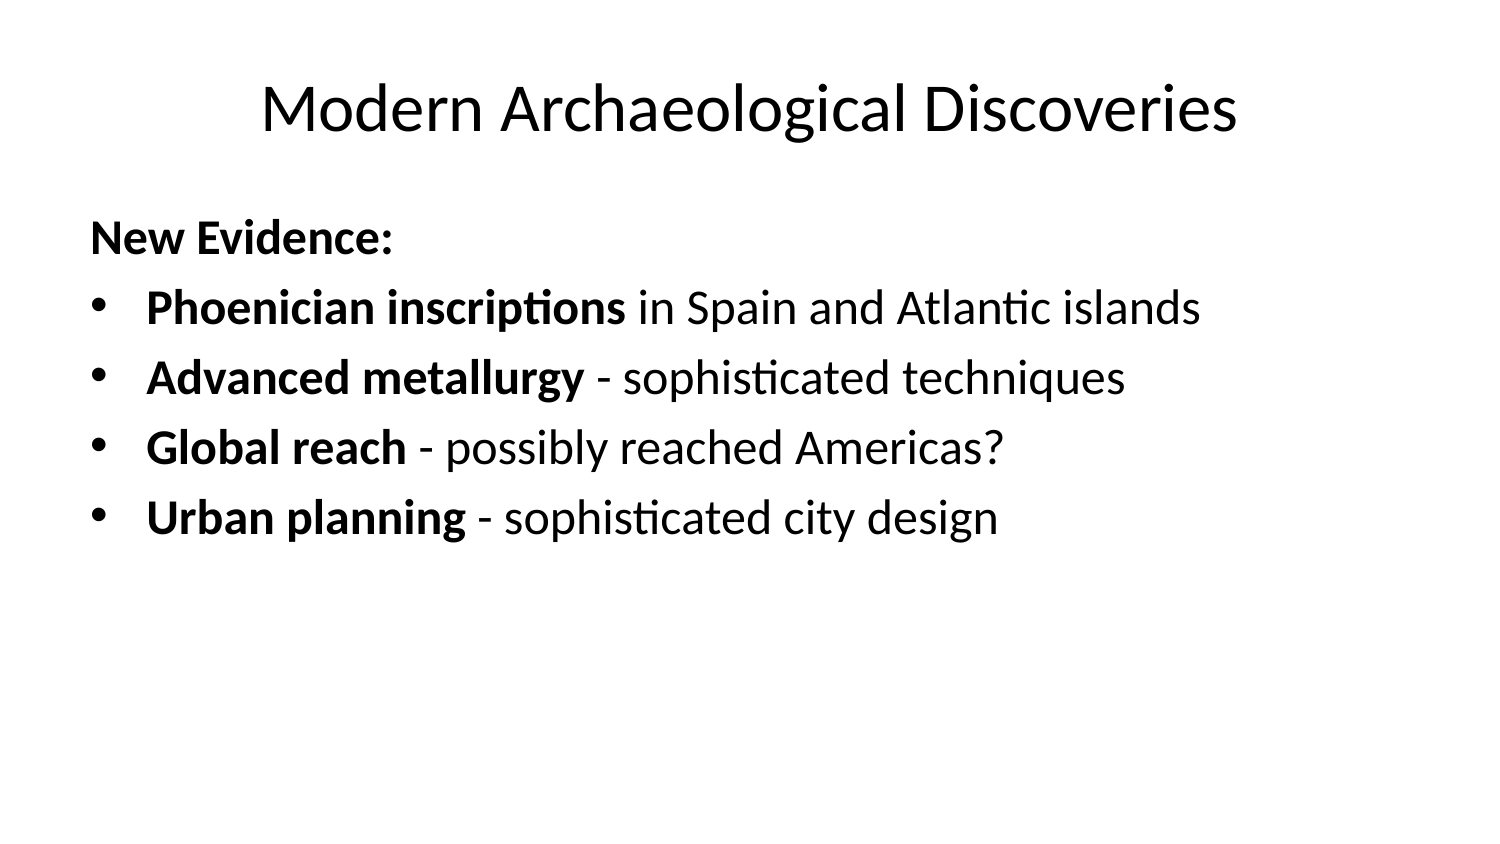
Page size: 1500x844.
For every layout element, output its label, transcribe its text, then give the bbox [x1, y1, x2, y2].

list New Evidence: Phoenician inscriptions in Spain and Atlantic islands Advanced metallurgy - sophisticated techniques Global reach - possibly reached Americas? Urban planning - sophisticated city design [75, 196, 1425, 754]
title Modern Archaeological Discoveries [75, 33, 1425, 175]
